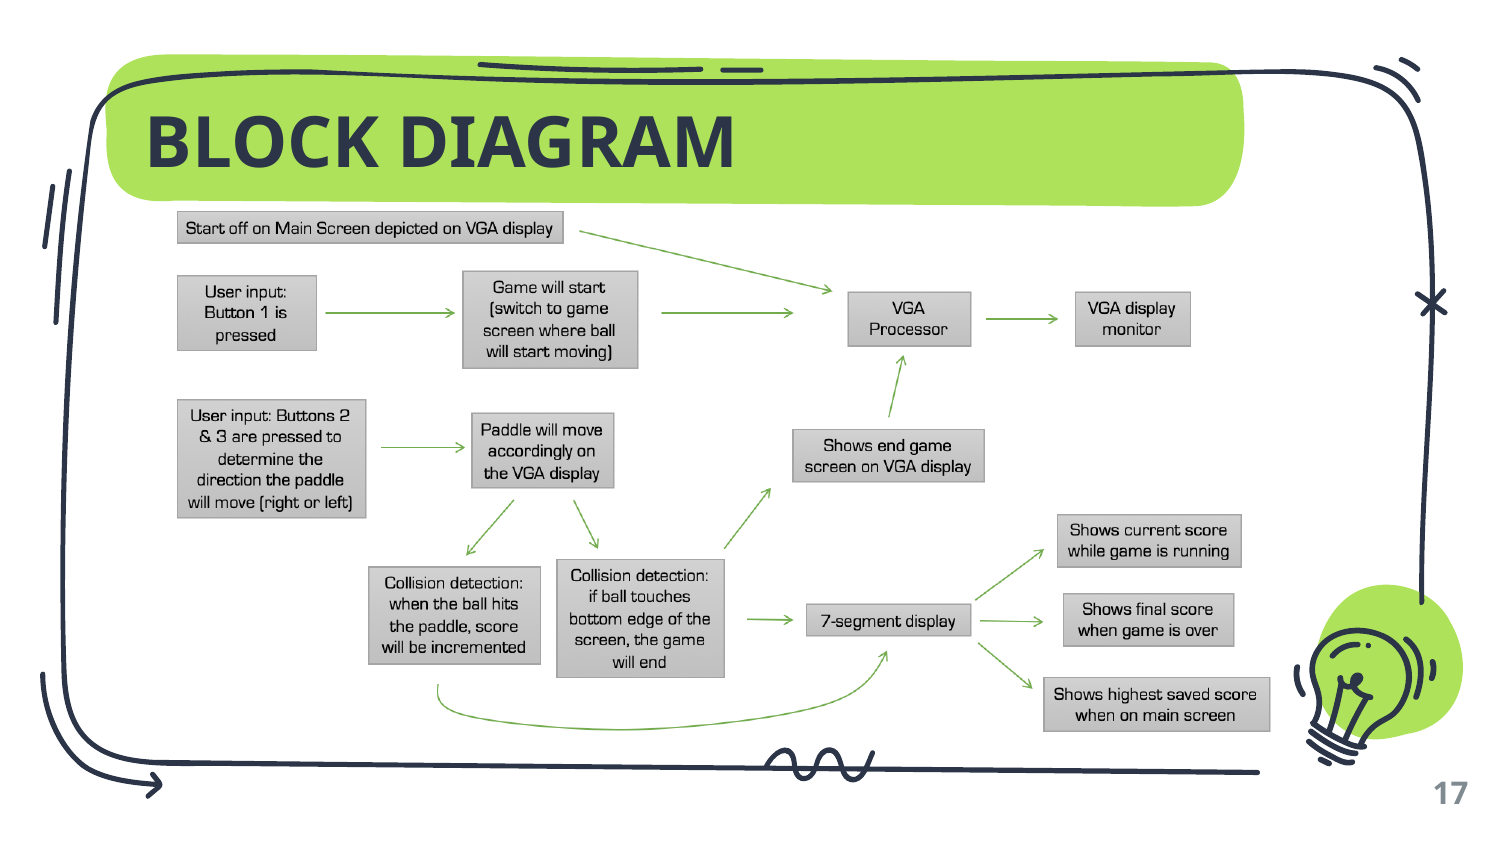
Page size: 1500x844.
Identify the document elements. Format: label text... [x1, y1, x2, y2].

title BLOCK DIAGRAM [144, 112, 1200, 178]
text_box [1429, 659, 1437, 681]
text_box [1308, 627, 1413, 757]
text_box [1403, 636, 1424, 700]
text_box [1305, 738, 1356, 767]
text_box [1293, 664, 1306, 698]
slide_number ‹#› [1378, 769, 1469, 820]
picture [166, 206, 1282, 737]
